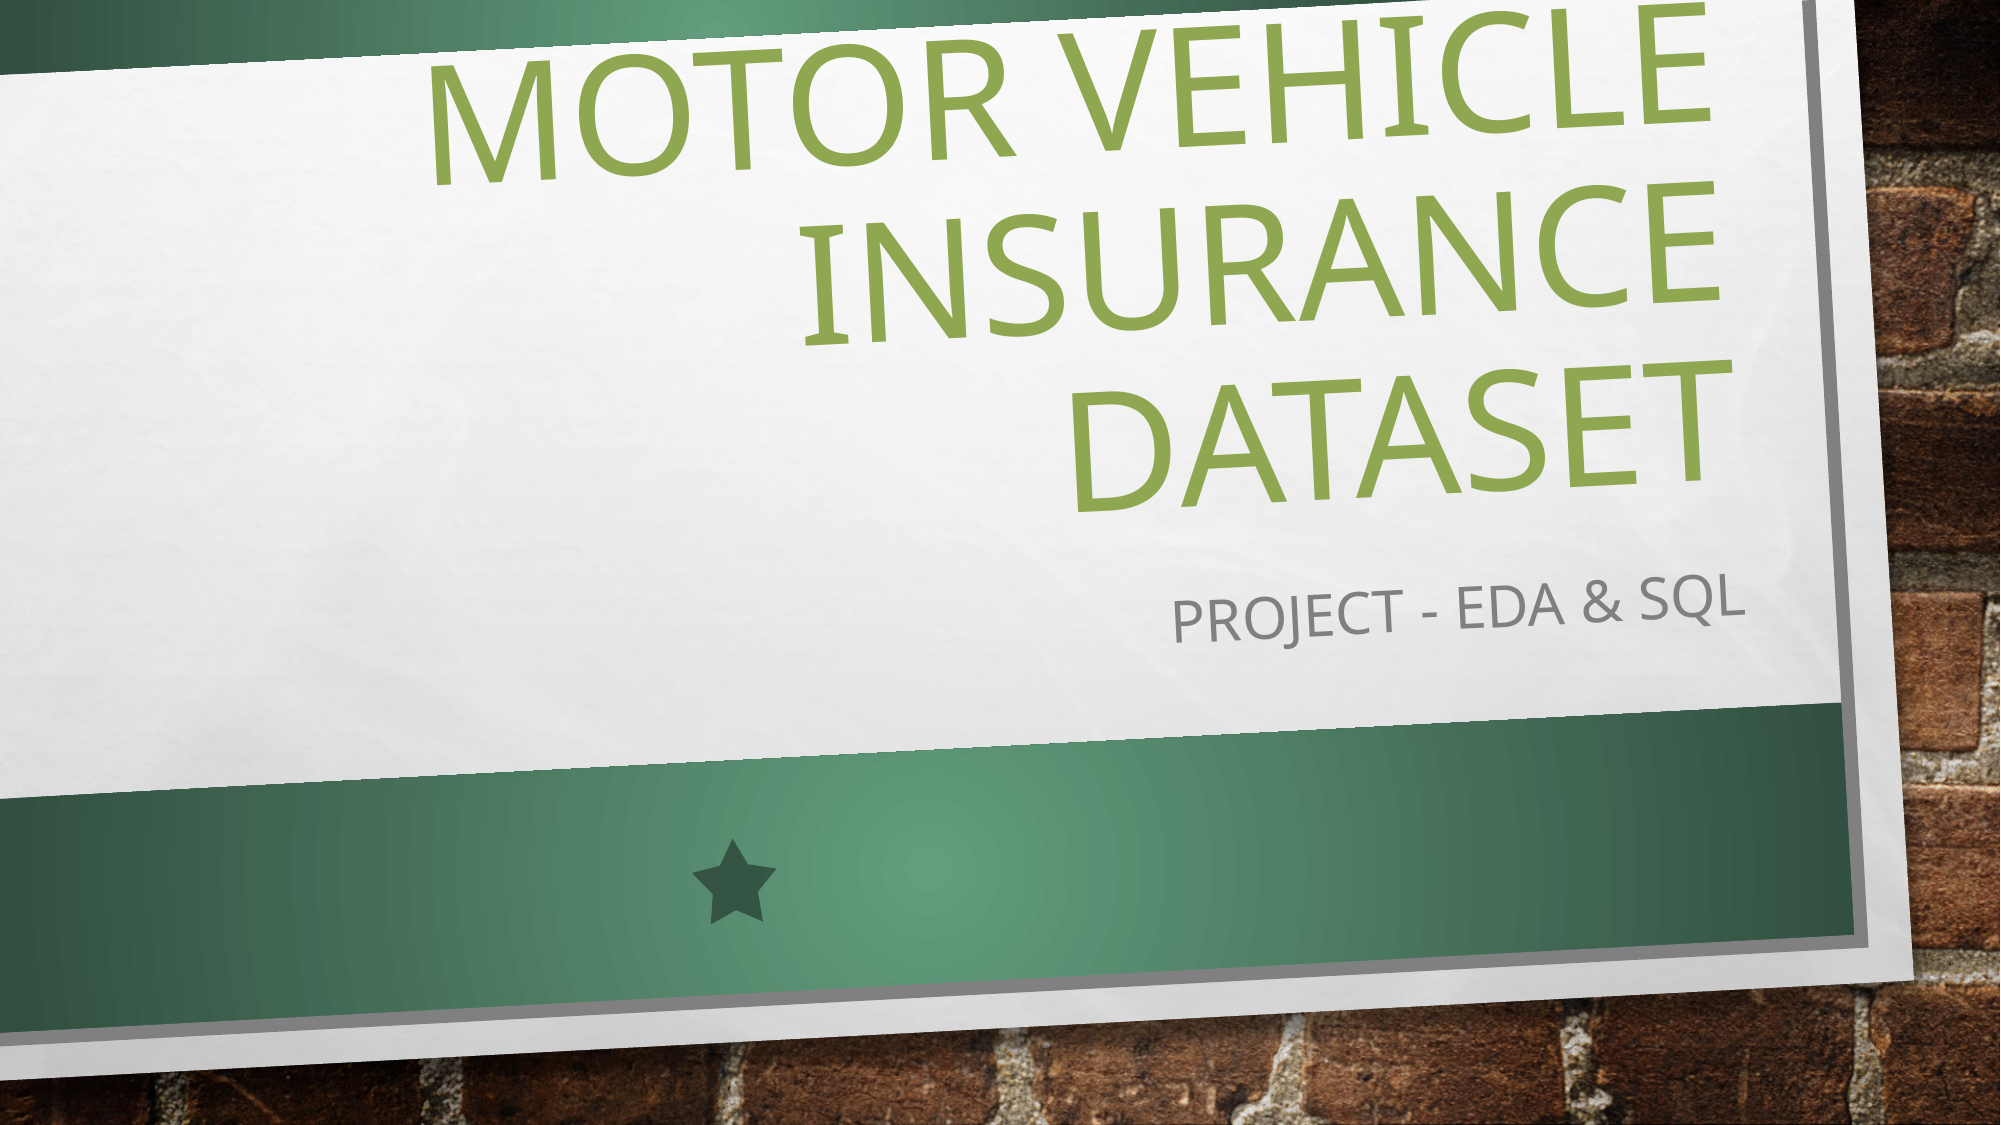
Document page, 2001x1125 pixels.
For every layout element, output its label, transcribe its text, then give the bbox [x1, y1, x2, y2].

picture [0, 0, 2000, 1125]
subtitle PROJECT - EDA & SQL [159, 533, 1763, 708]
title Motor Vehicle Insurance Dataset [135, 67, 1758, 605]
